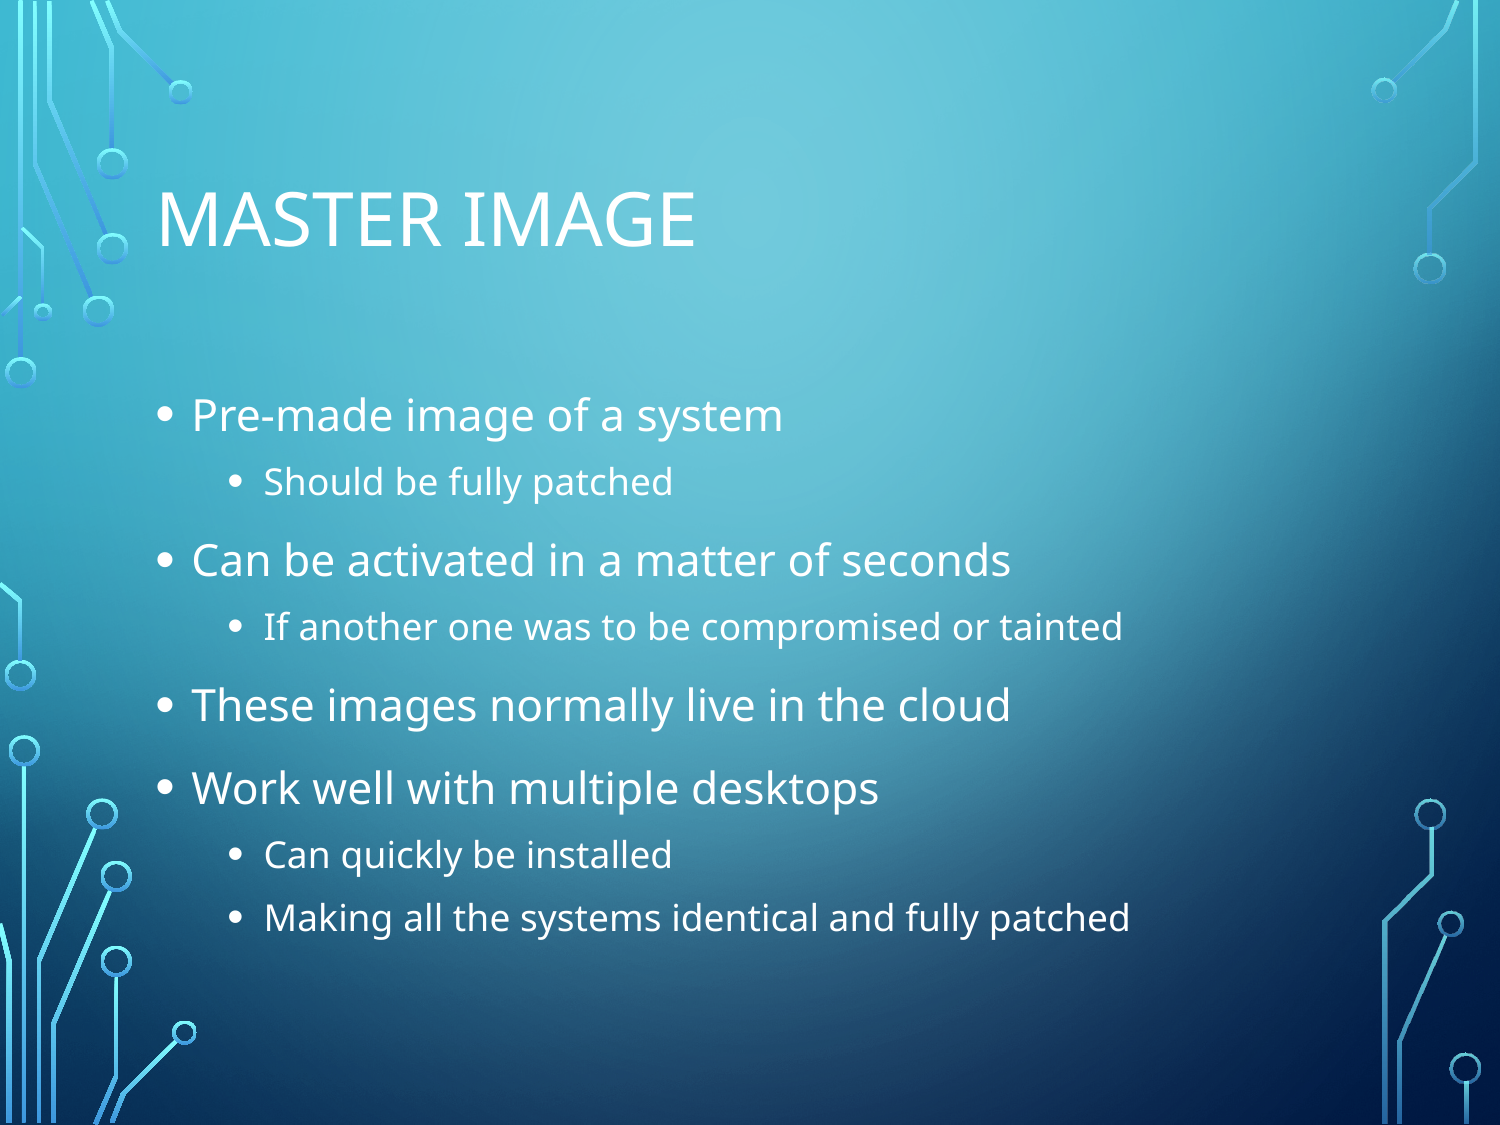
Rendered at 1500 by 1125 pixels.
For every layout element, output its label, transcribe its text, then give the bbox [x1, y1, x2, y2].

list Pre-made image of a system Should be fully patched Can be activated in a matter of seconds If another one was to be compromised or tainted These images normally live in the cloud Work well with multiple desktops Can quickly be installed Making all the systems identical and fully patched [140, 369, 1360, 950]
title Master image [140, 101, 1360, 344]
